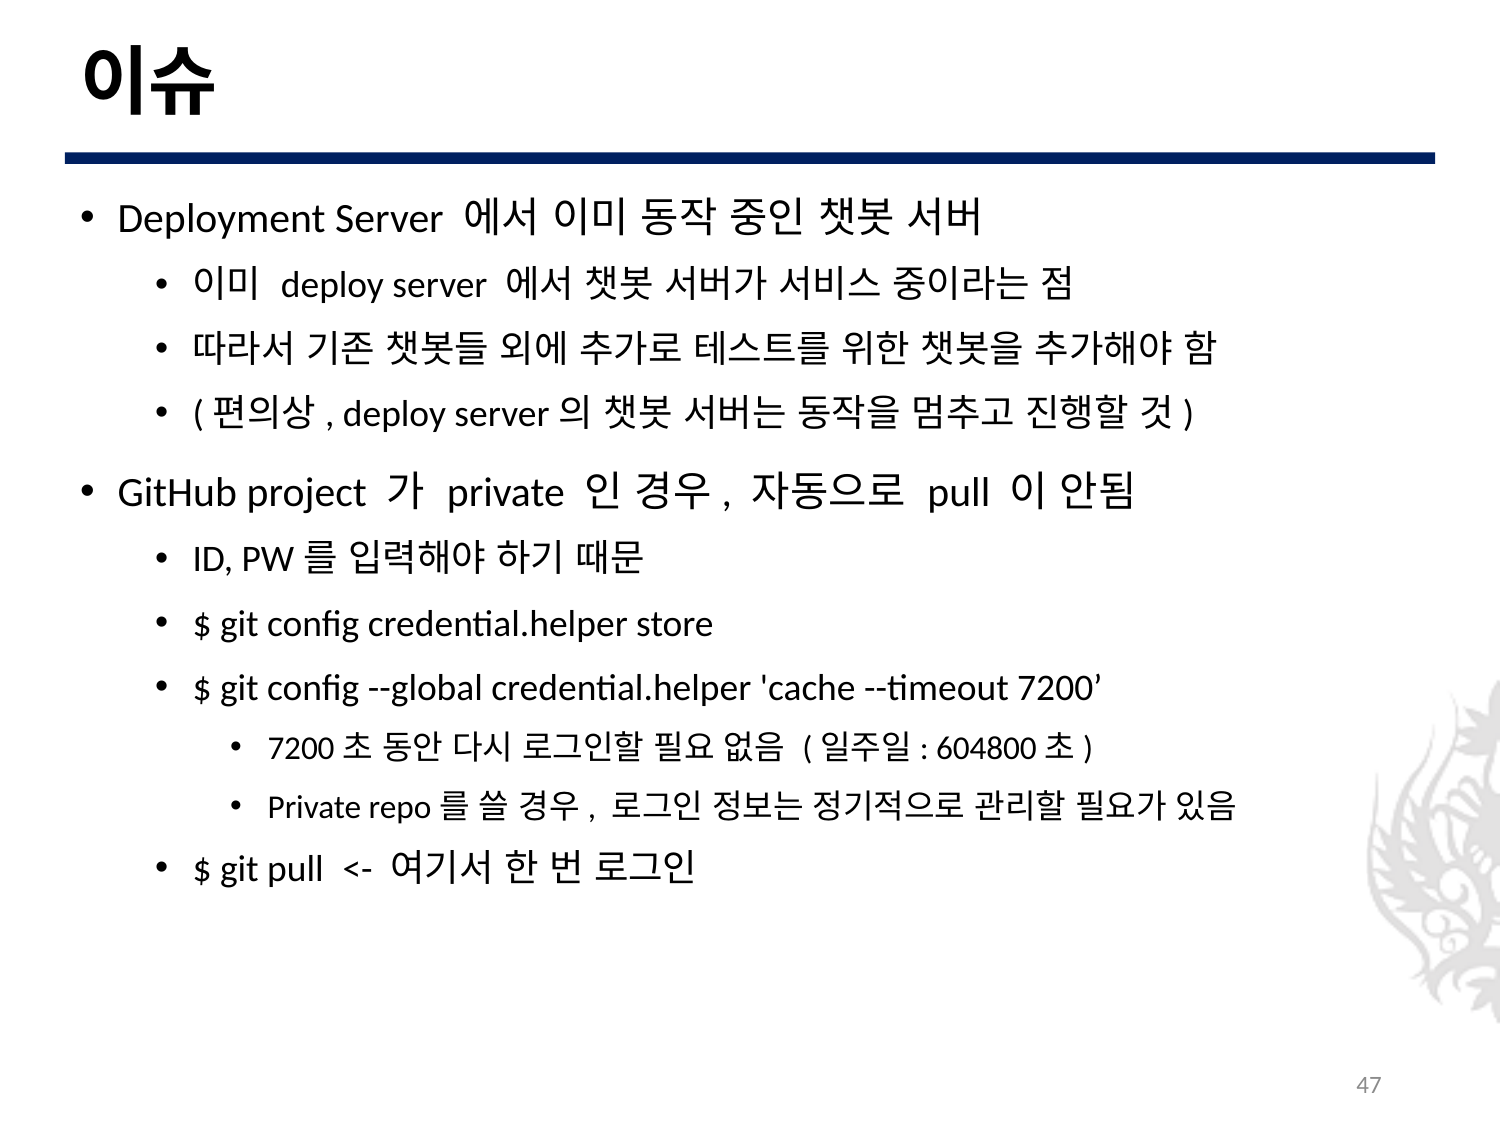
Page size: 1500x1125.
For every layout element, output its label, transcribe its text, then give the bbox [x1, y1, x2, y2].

slide_number 47 [1059, 1057, 1397, 1111]
list Deployment Server 에서 이미 동작 중인 챗봇 서버 이미 deploy server 에서 챗봇 서버가 서비스 중이라는 점 따라서 기존 챗봇들 외에 추가로 테스트를 위한 챗봇을 추가해야 함 (편의상, deploy server의 챗봇 서버는 동작을 멈추고 진행할 것) GitHub project 가 private 인 경우, 자동으로 pull 이 안됨 ID, PW를 입력해야 하기 때문 $ git config credential.helper store $ git config --global credential.helper 'cache --timeout 7200’ 7200초 동안 다시 로그인할 필요 없음 (일주일: 604800초) Private repo를 쓸 경우, 로그인 정보는 정기적으로 관리할 필요가 있음 $ git pull <- 여기서 한 번 로그인 [64, 173, 1436, 1039]
title 이슈 [64, 26, 1436, 143]
